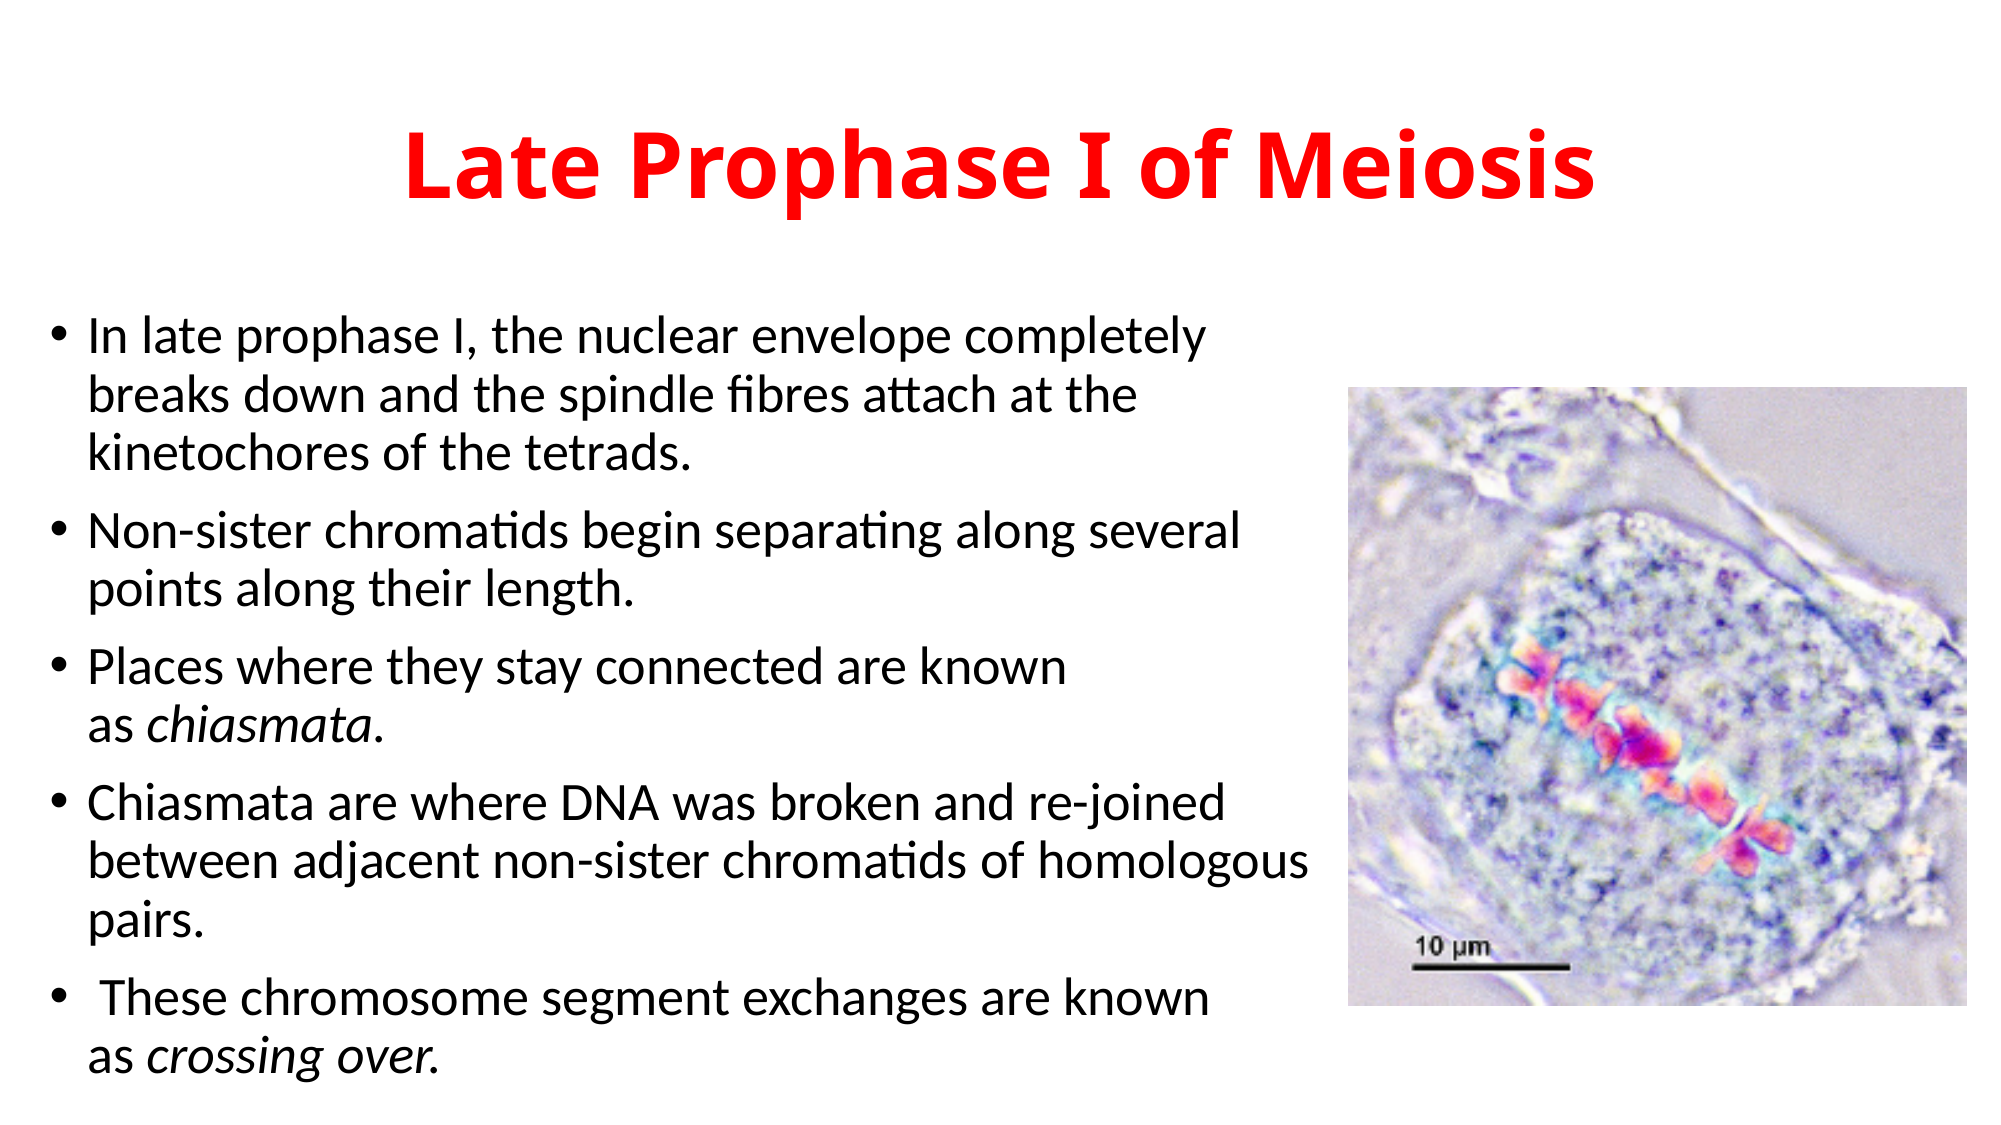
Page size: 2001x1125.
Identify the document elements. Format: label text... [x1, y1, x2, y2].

list In late prophase I, the nuclear envelope completely breaks down and the spindle fibres attach at the kinetochores of the tetrads. Non-sister chromatids begin separating along several points along their length. Places where they stay connected are known as chiasmata. Chiasmata are where DNA was broken and re-joined between adjacent non-sister chromatids of homologous pairs. These chromosome segment exchanges are known as crossing over. [34, 299, 1378, 1094]
picture [1348, 387, 1967, 1006]
title Late Prophase I of Meiosis [137, 59, 1863, 278]
